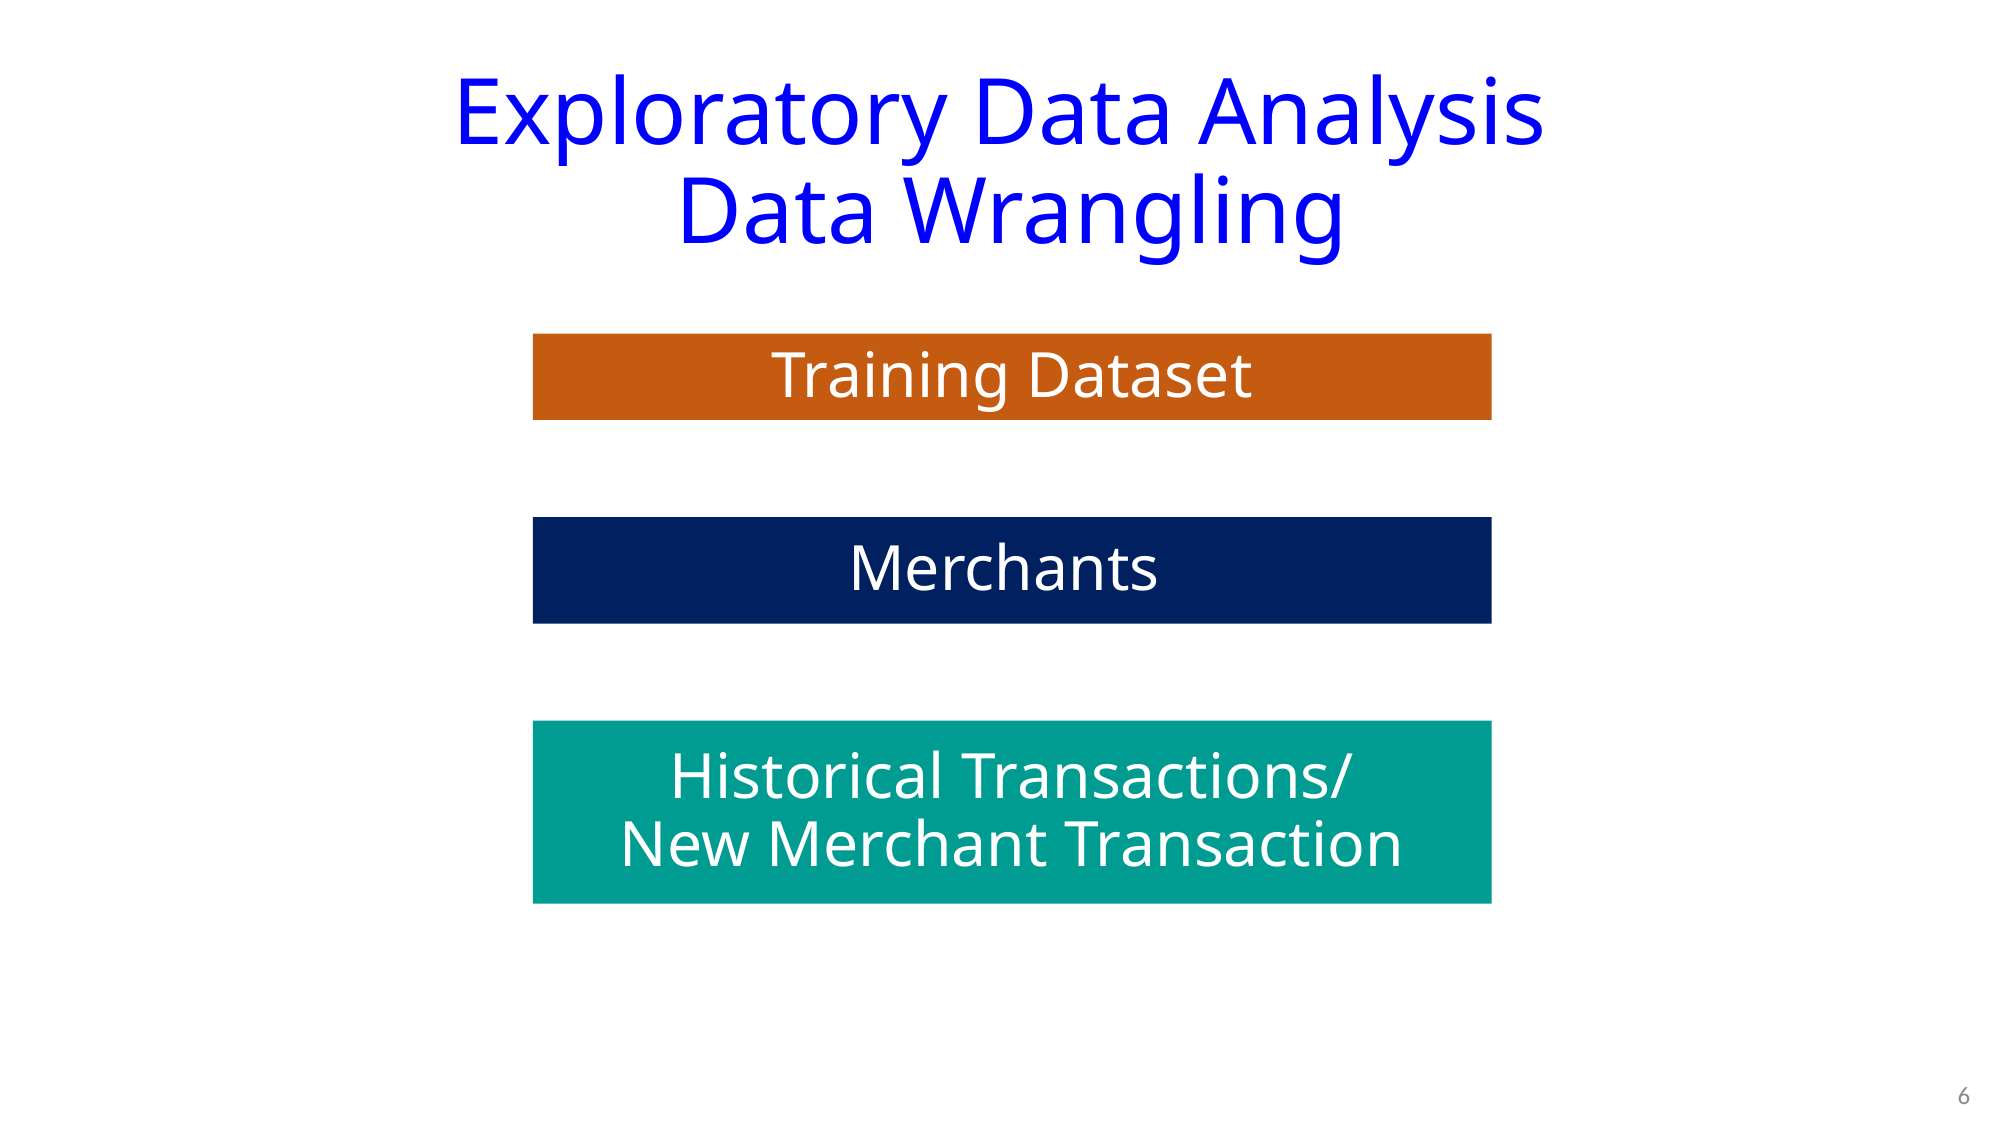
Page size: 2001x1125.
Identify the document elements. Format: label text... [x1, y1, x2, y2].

slide_number 5 [1535, 1065, 1986, 1125]
text_box Training Dataset [532, 333, 1492, 420]
text_box Historical Transactions/ New Merchant Transaction [532, 720, 1492, 904]
text_box Merchants [532, 517, 1492, 624]
title Exploratory Data Analysis Data Wrangling [232, 72, 1793, 256]
